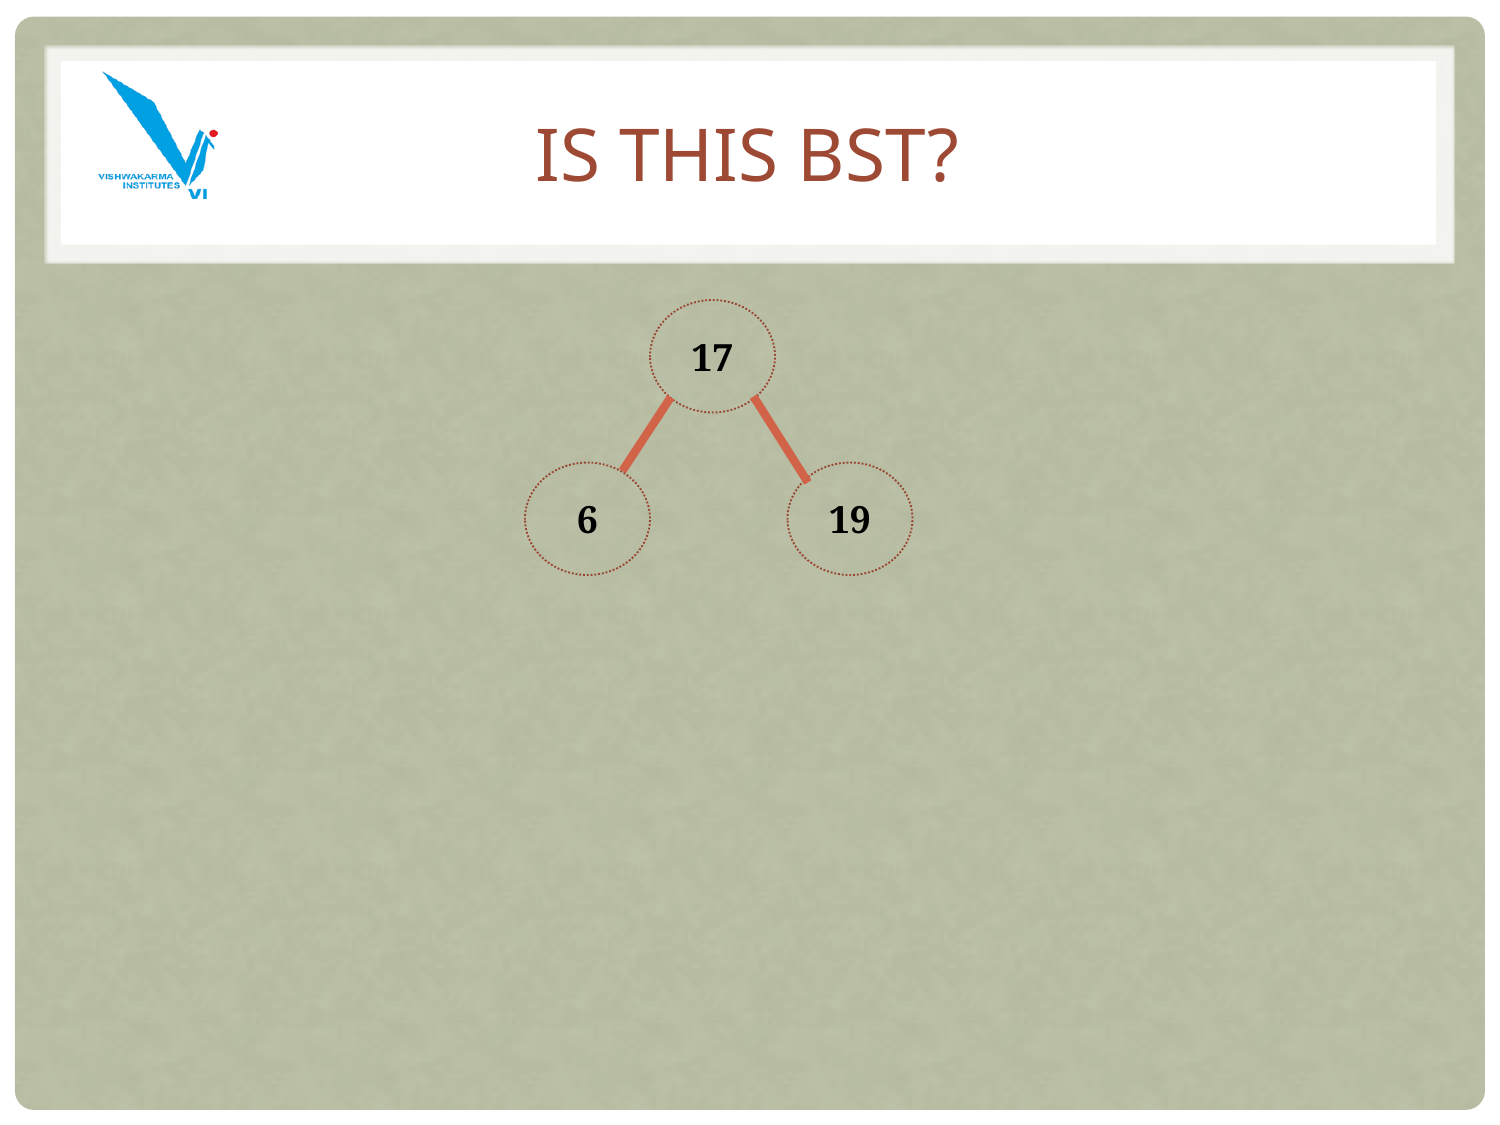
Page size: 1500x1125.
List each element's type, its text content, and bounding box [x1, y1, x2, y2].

text_box 6 [525, 462, 651, 576]
text_box 19 [787, 462, 913, 576]
picture [98, 70, 226, 206]
title Is this BST? [69, 66, 1425, 238]
text_box 17 [650, 299, 776, 413]
